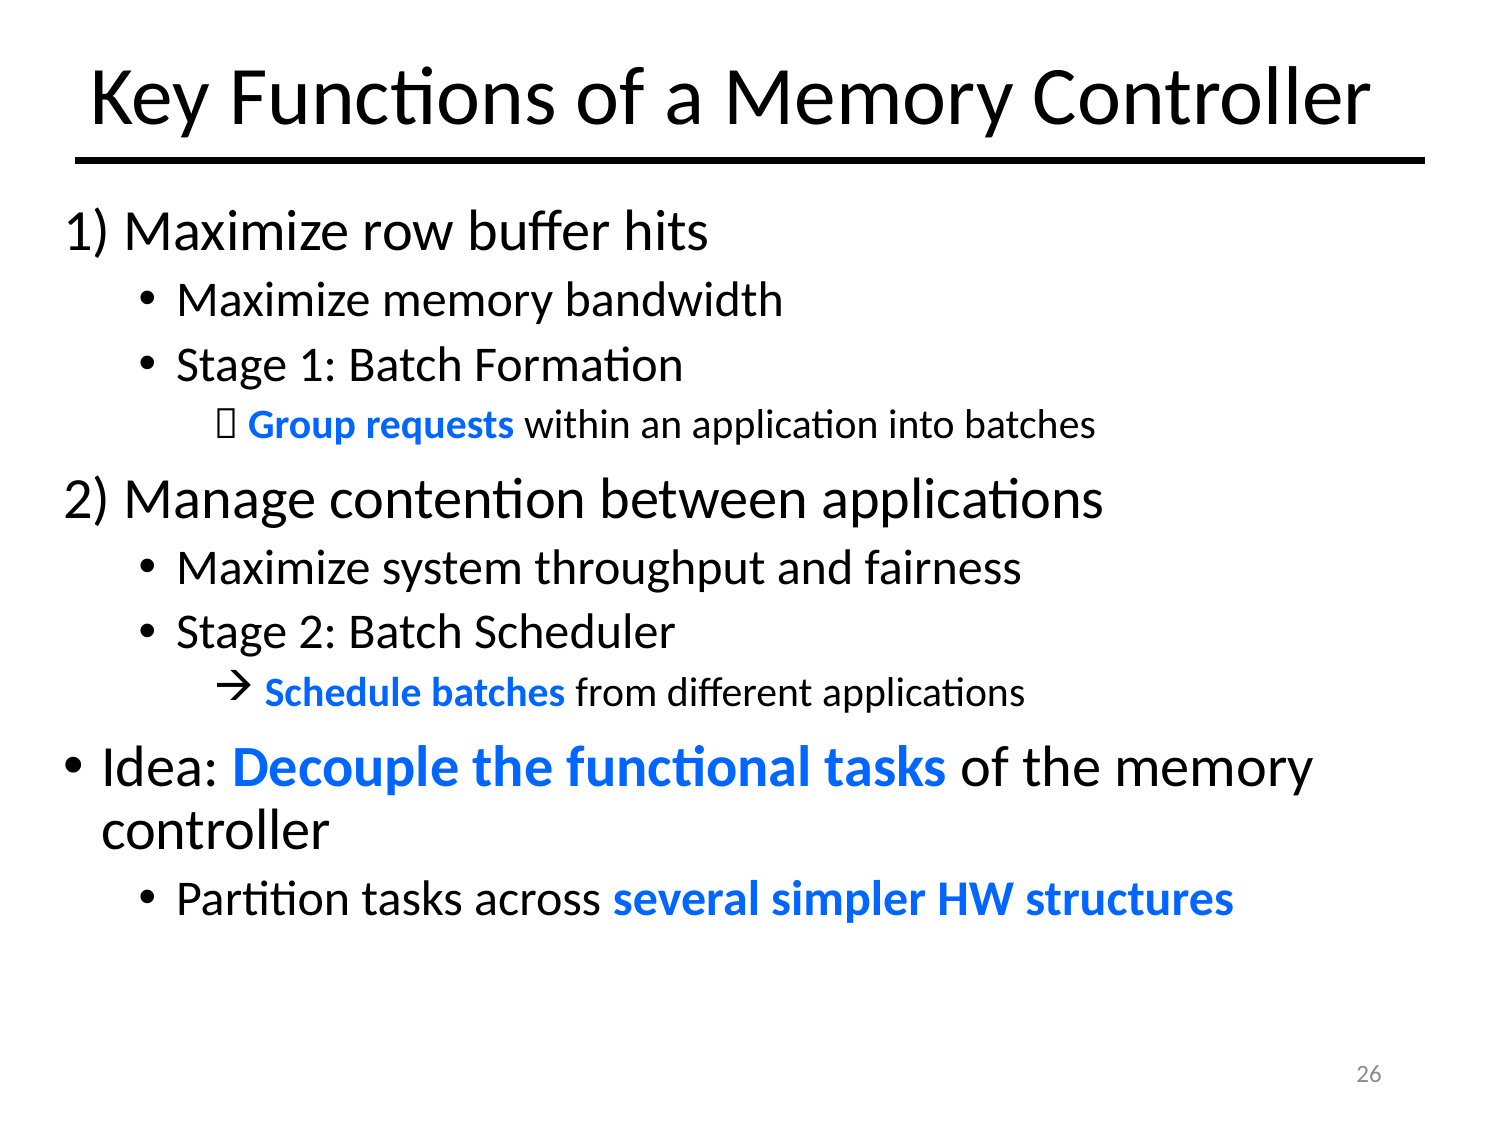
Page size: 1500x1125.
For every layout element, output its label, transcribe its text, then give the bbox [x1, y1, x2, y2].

text_box Key Functions of a Memory Controller [74, 21, 1425, 160]
list 1) Maximize row buffer hits Maximize memory bandwidth Stage 1: Batch Formation  Group requests within an application into batches 2) Manage contention between applications Maximize system throughput and fairness Stage 2: Batch Scheduler Schedule batches from different applications Idea: Decouple the functional tasks of the memory controller Partition tasks across several simpler HW structures [48, 192, 1500, 1002]
slide_number 26 [1059, 1042, 1397, 1103]
